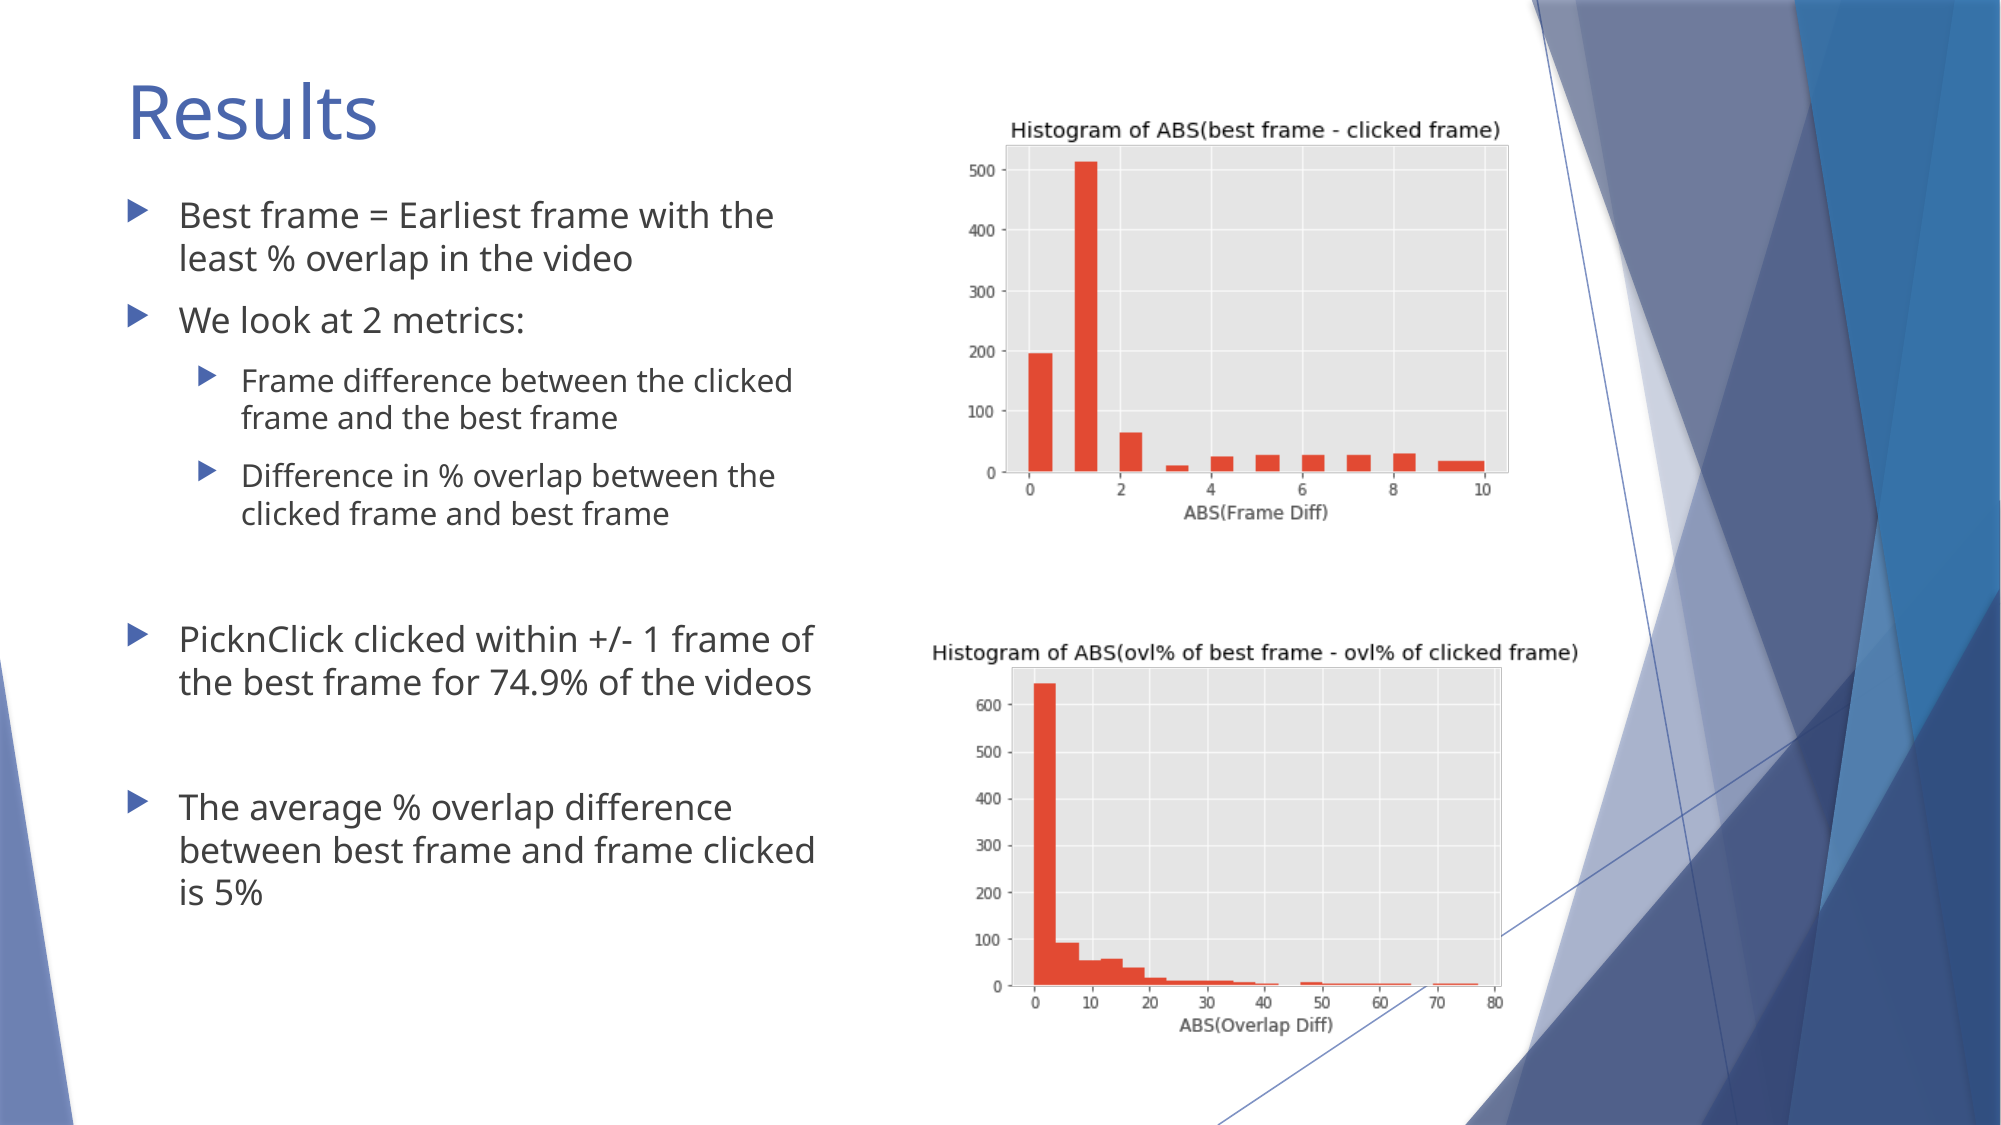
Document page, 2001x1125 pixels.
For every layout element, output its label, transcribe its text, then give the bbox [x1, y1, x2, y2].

picture [956, 111, 1522, 533]
list Best frame = Earliest frame with the least % overlap in the video We look at 2 metrics: Frame difference between the clicked frame and the best frame Difference in % overlap between the clicked frame and best frame PicknClick clicked within +/- 1 frame of the best frame for 74.9% of the videos The average % overlap difference between best frame and frame clicked is 5% [110, 185, 833, 966]
picture [921, 633, 1590, 1046]
title Results [111, 56, 1522, 162]
